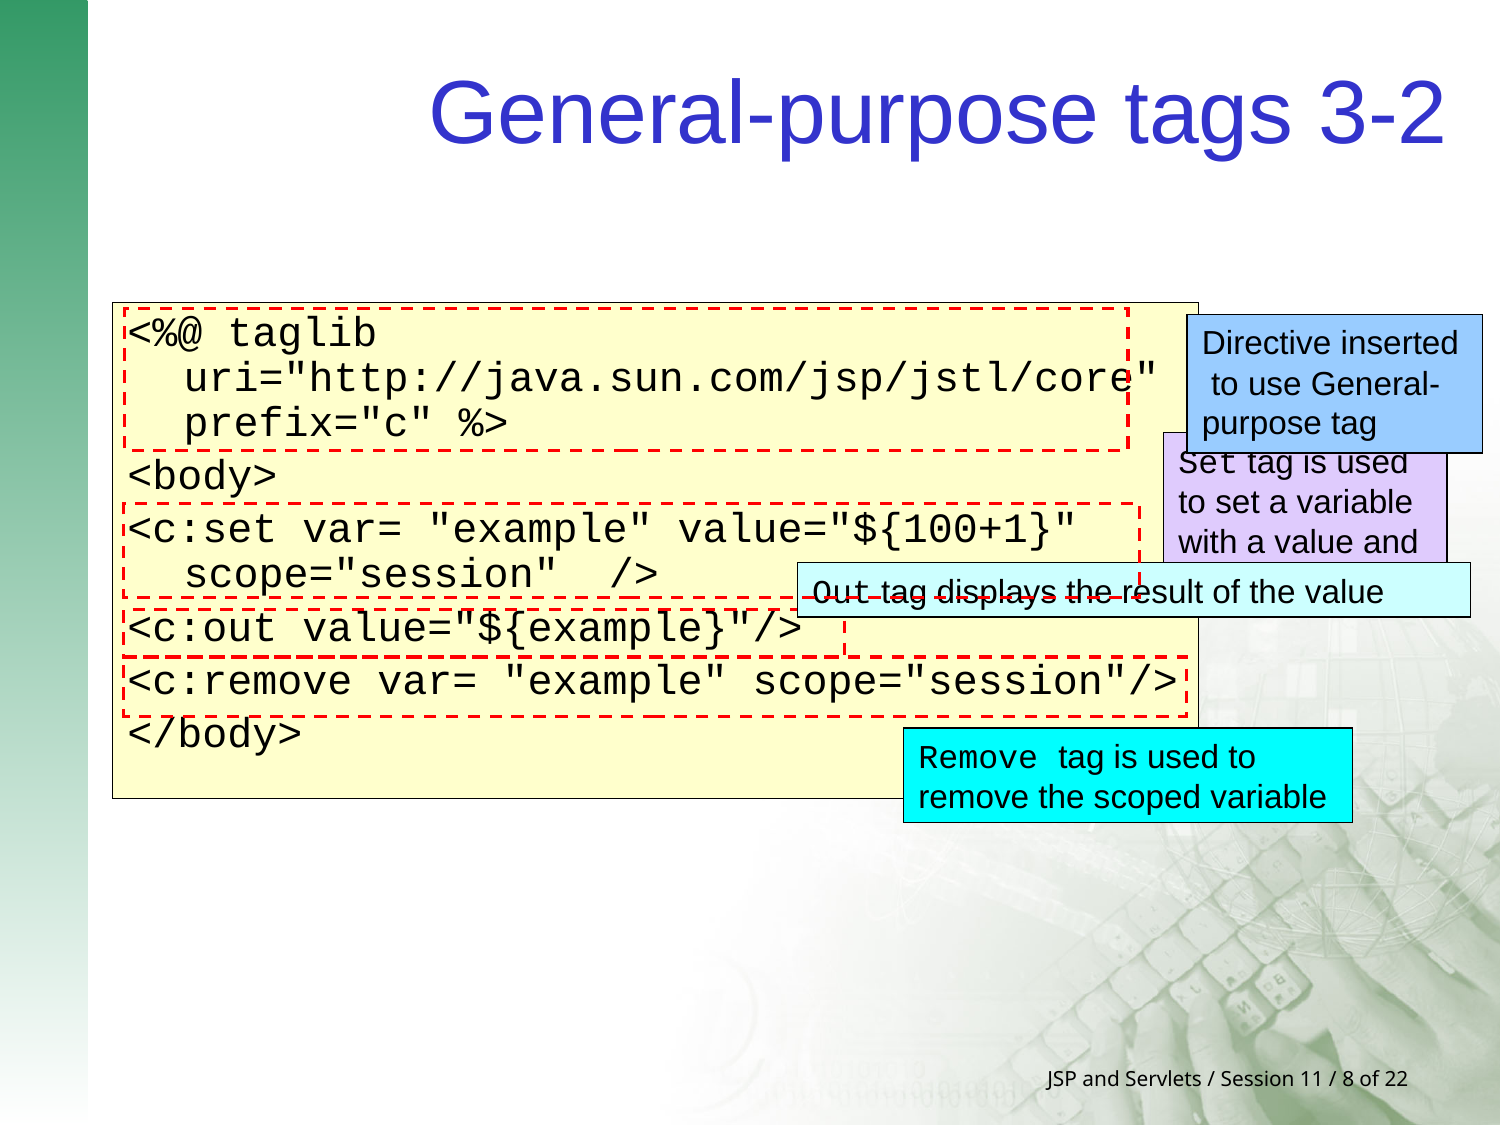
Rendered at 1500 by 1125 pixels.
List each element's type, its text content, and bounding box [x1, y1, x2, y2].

text_box Out tag displays the result of the value [797, 562, 1471, 618]
text_box Remove tag is used to remove the scoped variable [903, 727, 1353, 823]
text_box [123, 657, 1187, 717]
text_box Directive inserted to use General-purpose tag [1187, 314, 1483, 453]
text_box [123, 503, 1140, 598]
picture [549, 365, 1500, 1125]
text_box [124, 308, 1129, 451]
text_box [123, 609, 845, 657]
text_box Set tag is used to set a variable with a value and the scope [1163, 432, 1447, 562]
title General-purpose tags 3-2 [112, 42, 1463, 173]
list <%@ taglib uri="http://java.sun.com/jsp/jstl/core" prefix="c" %> <body> <c:set var= "example" value="${100+1}" scope="session" /> <c:out value="${example}"/> <c:remove var= "example" scope="session"/> </body> [112, 302, 1199, 799]
